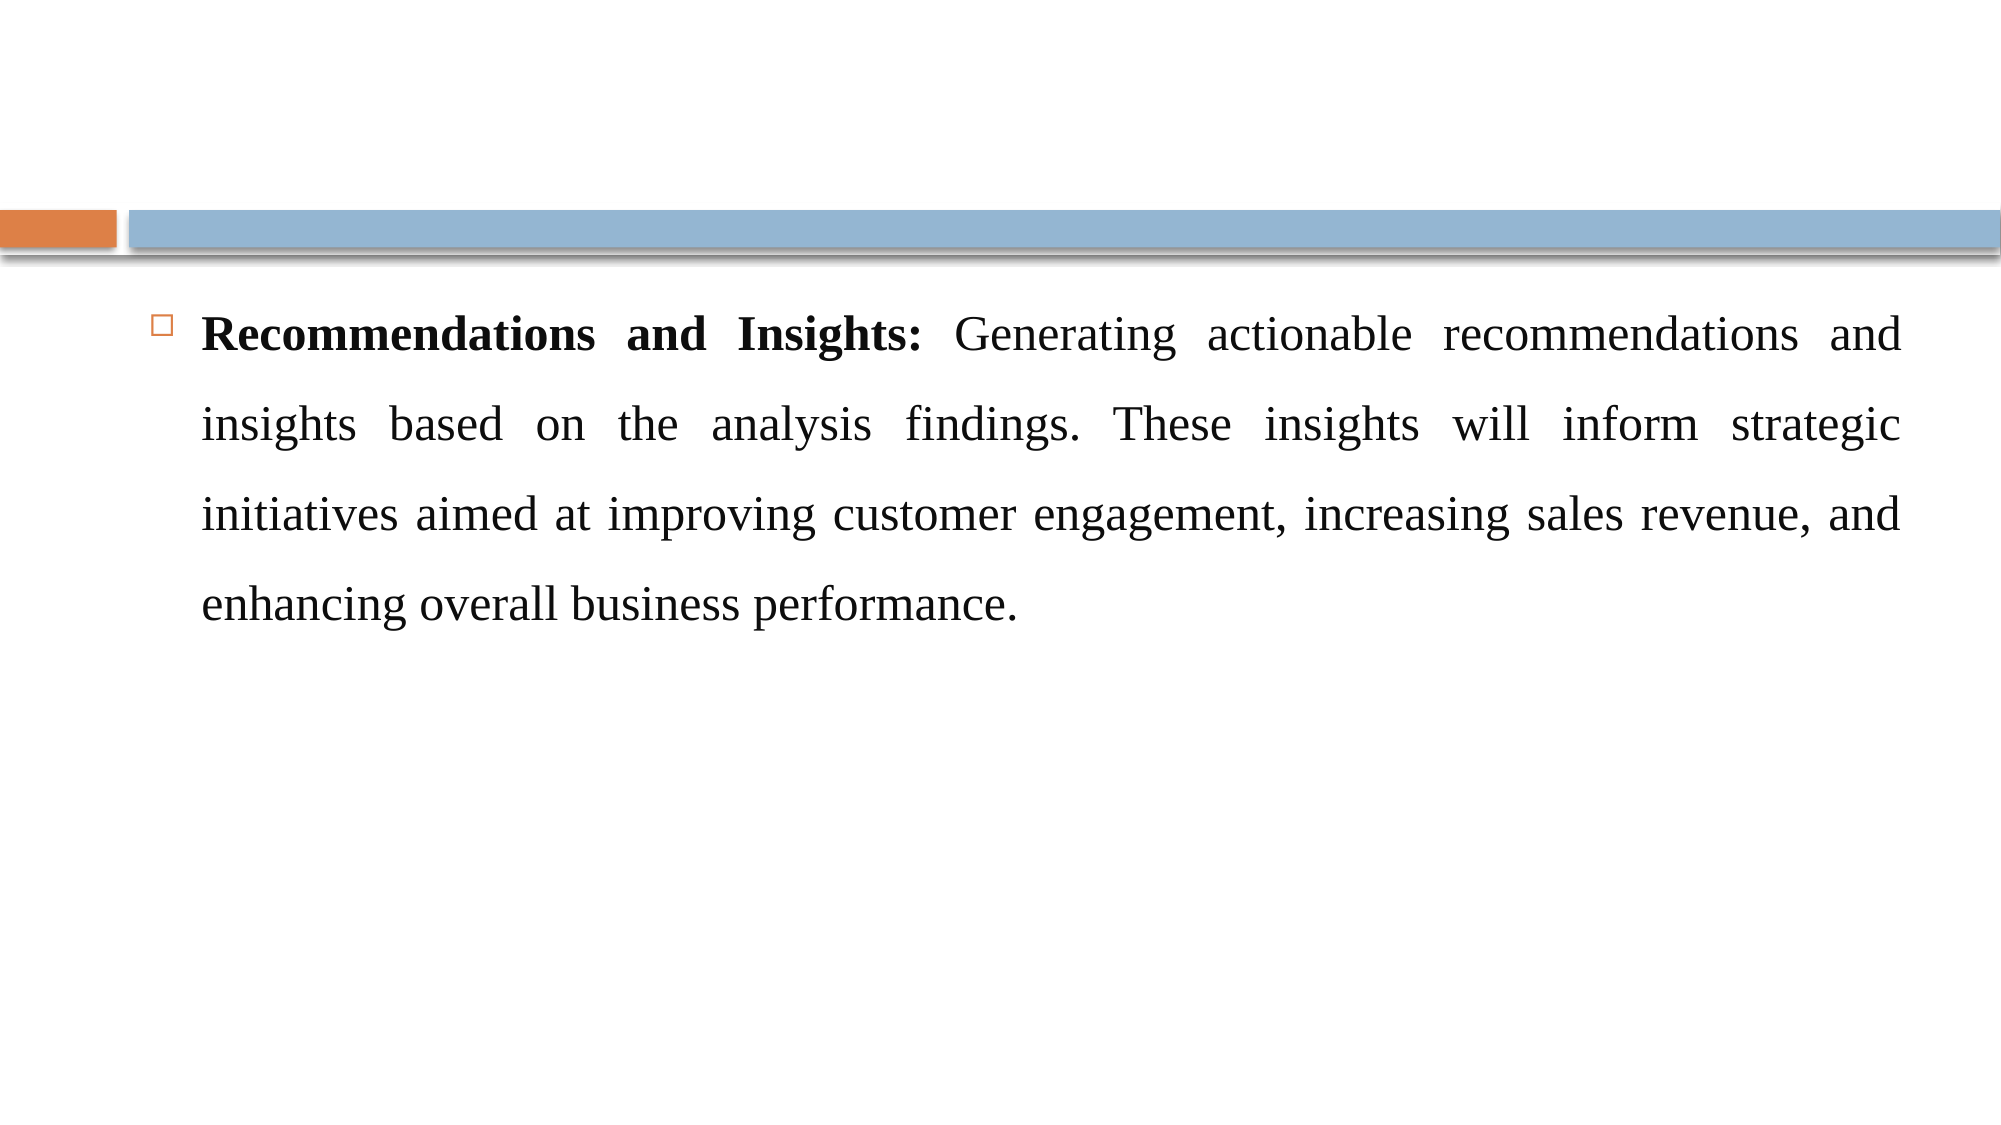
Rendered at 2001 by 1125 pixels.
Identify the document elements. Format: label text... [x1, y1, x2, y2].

list Recommendations and Insights: Generating actionable recommendations and insights based on the analysis findings. These insights will inform strategic initiatives aimed at improving customer engagement, increasing sales revenue, and enhancing overall business performance. [133, 262, 1918, 1000]
